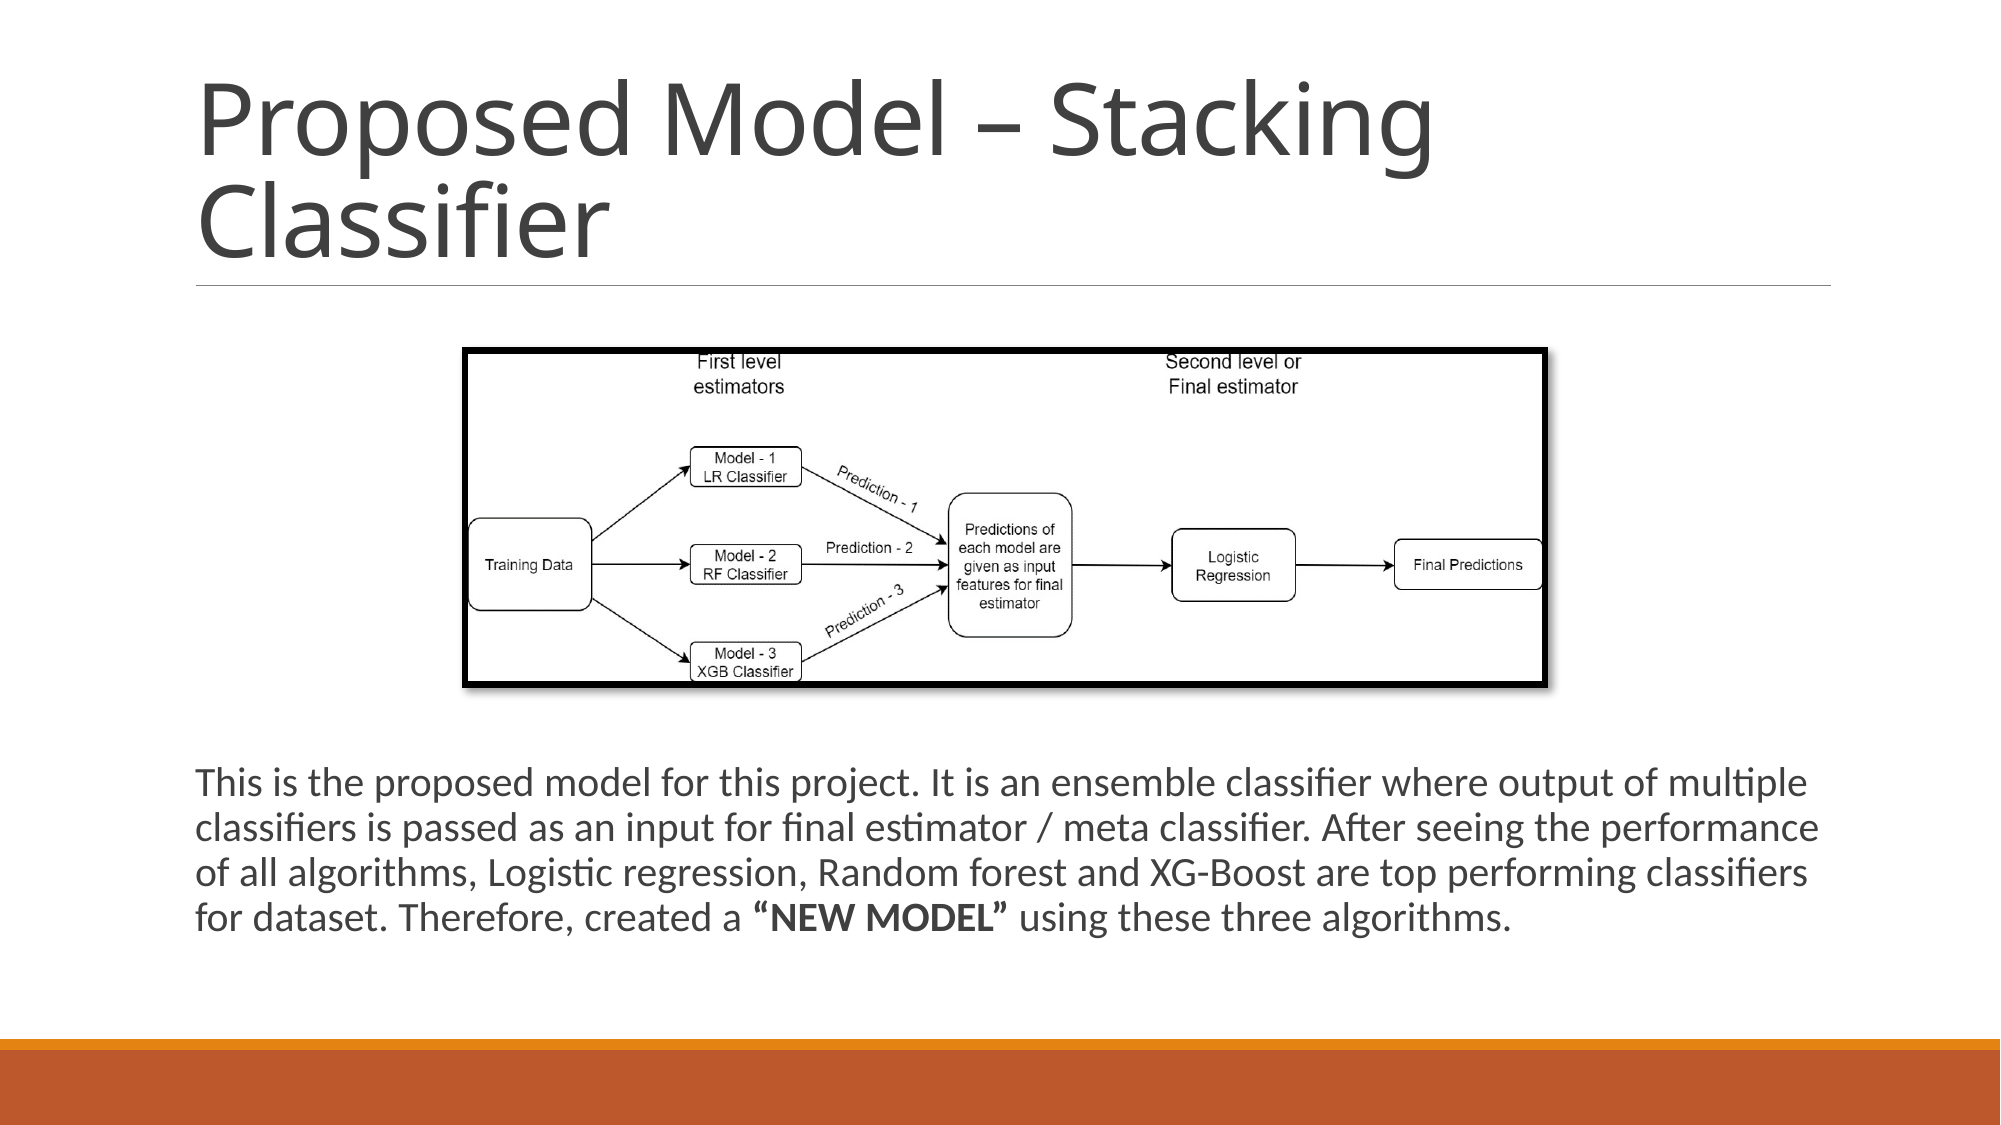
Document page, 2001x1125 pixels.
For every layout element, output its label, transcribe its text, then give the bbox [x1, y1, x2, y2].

list This is the proposed model for this project. It is an ensemble classifier where output of multiple classifiers is passed as an input for final estimator / meta classifier. After seeing the performance of all algorithms, Logistic regression, Random forest and XG-Boost are top performing classifiers for dataset. Therefore, created a “NEW MODEL” using these three algorithms. [180, 302, 1830, 963]
title Proposed Model – Stacking Classifier [180, 47, 1830, 285]
picture [467, 352, 1543, 682]
